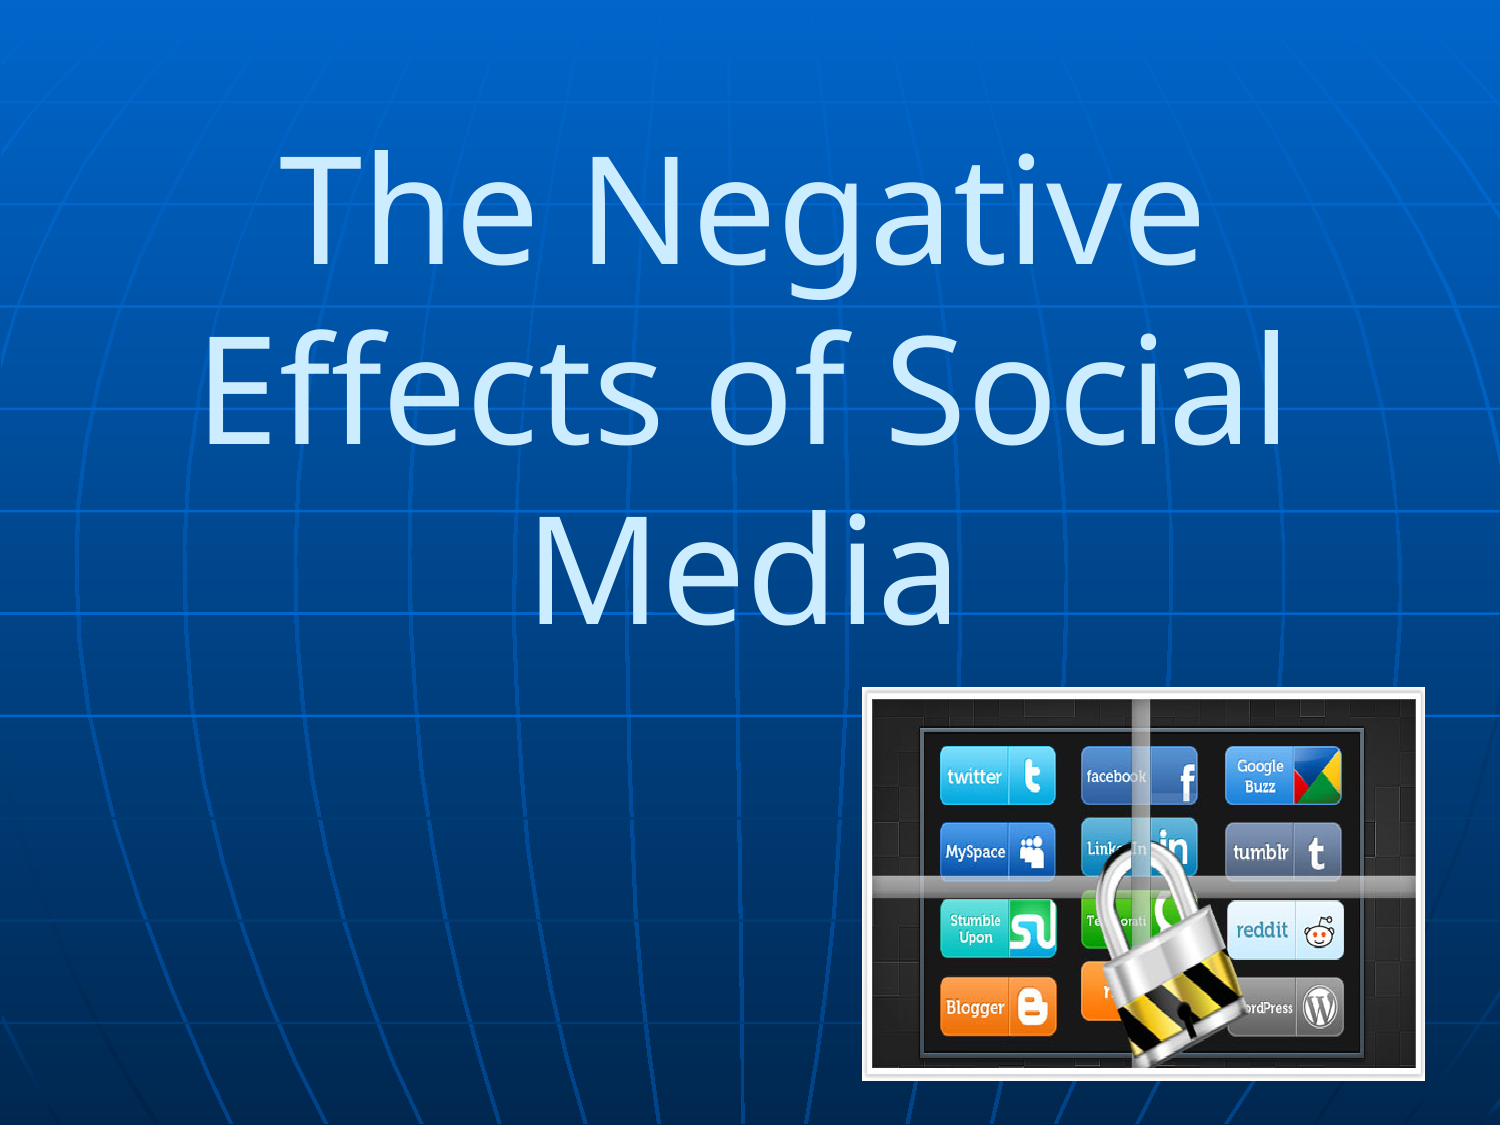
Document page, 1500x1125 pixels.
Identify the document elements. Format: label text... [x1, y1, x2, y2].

title The Negative Effects of Social Media [125, 412, 1363, 663]
picture [862, 687, 1425, 1081]
